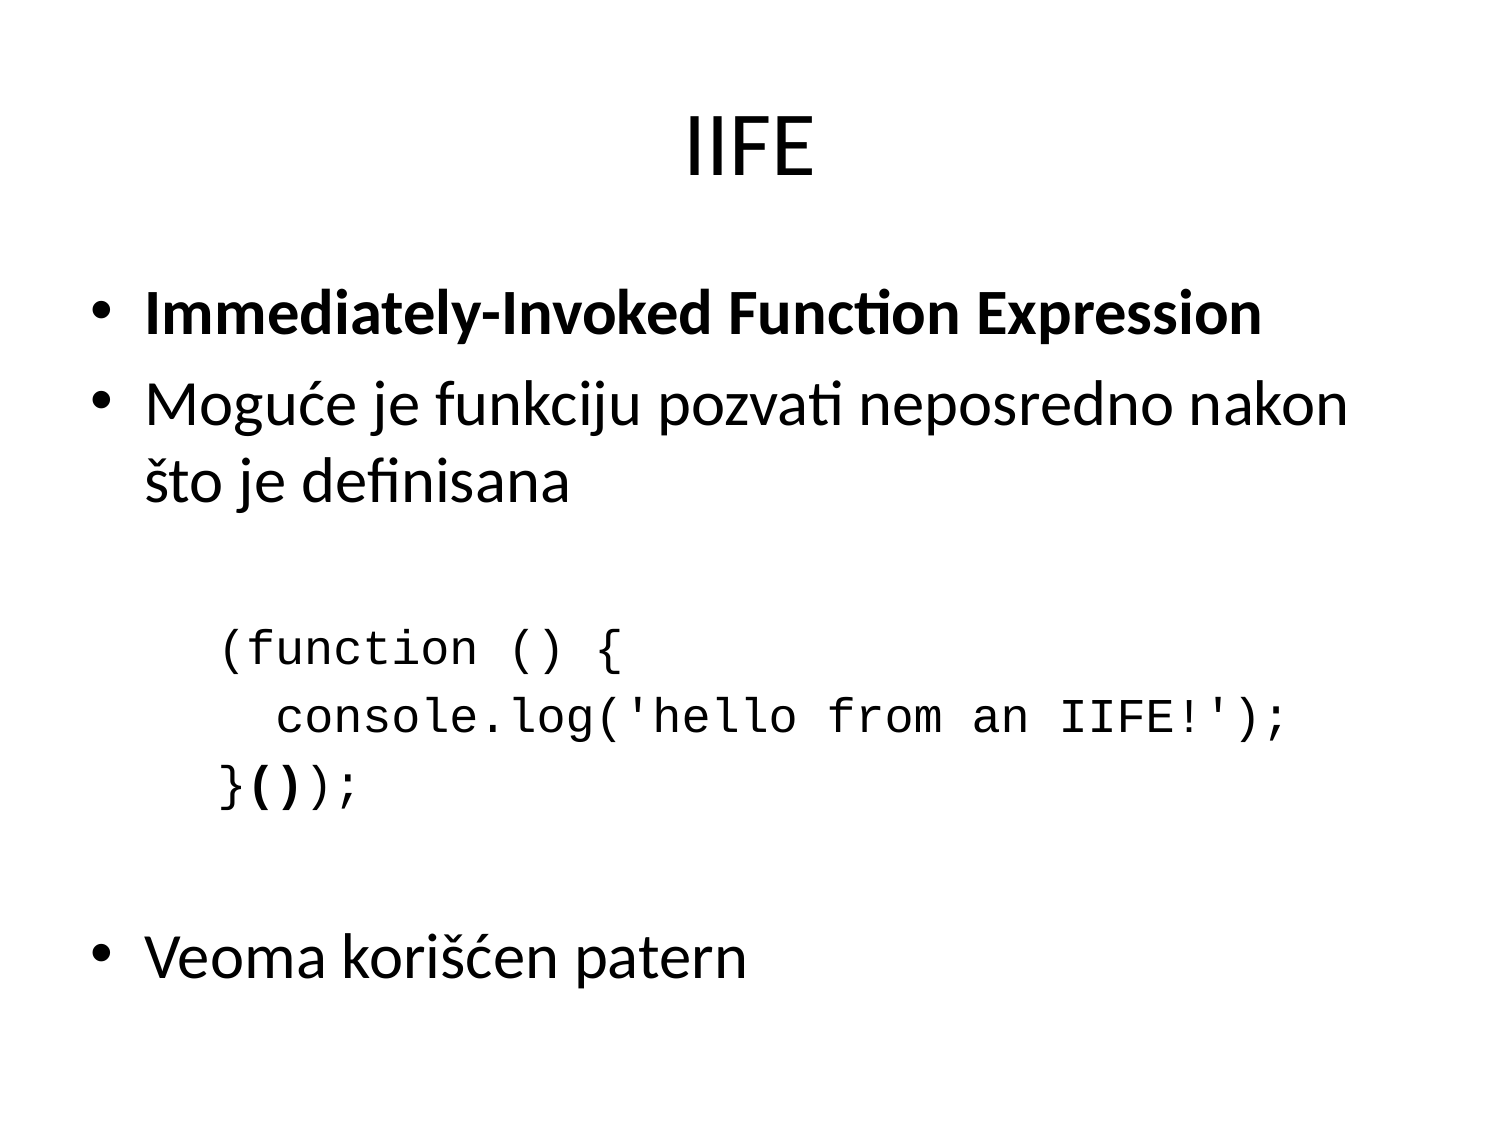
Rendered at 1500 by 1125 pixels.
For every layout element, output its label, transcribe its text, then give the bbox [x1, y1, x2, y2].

title IIFE [75, 45, 1425, 233]
list Immediately-Invoked Function Expression Moguće je funkciju pozvati neposredno nakon što je definisana (function () { console.log('hello from an IIFE!'); }()); Veoma korišćen patern [75, 262, 1425, 1005]
